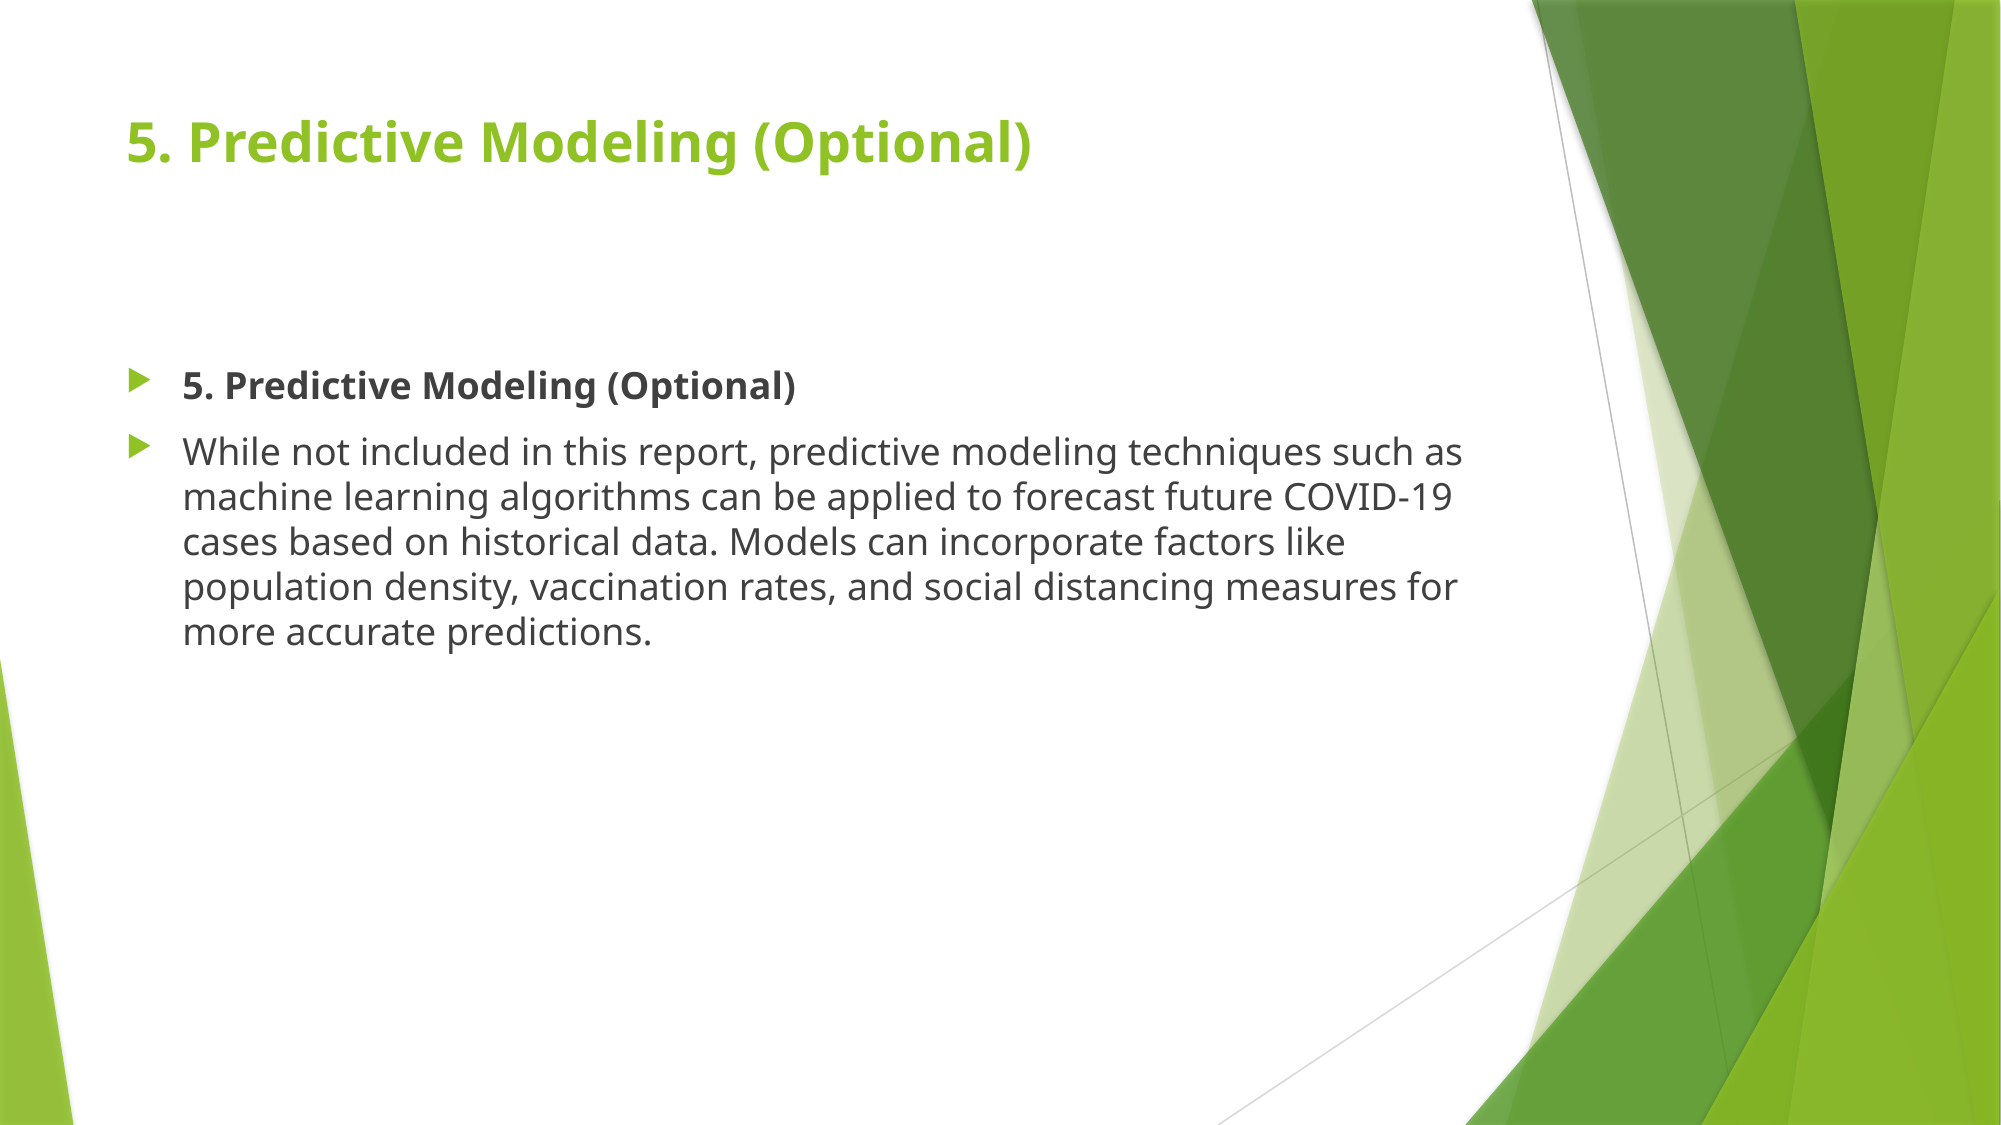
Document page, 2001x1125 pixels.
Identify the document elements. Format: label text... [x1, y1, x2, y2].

list 5. Predictive Modeling (Optional) While not included in this report, predictive modeling techniques such as machine learning algorithms can be applied to forecast future COVID-19 cases based on historical data. Models can incorporate factors like population density, vaccination rates, and social distancing measures for more accurate predictions. [111, 354, 1522, 992]
title 5. Predictive Modeling (Optional) [111, 99, 1522, 317]
